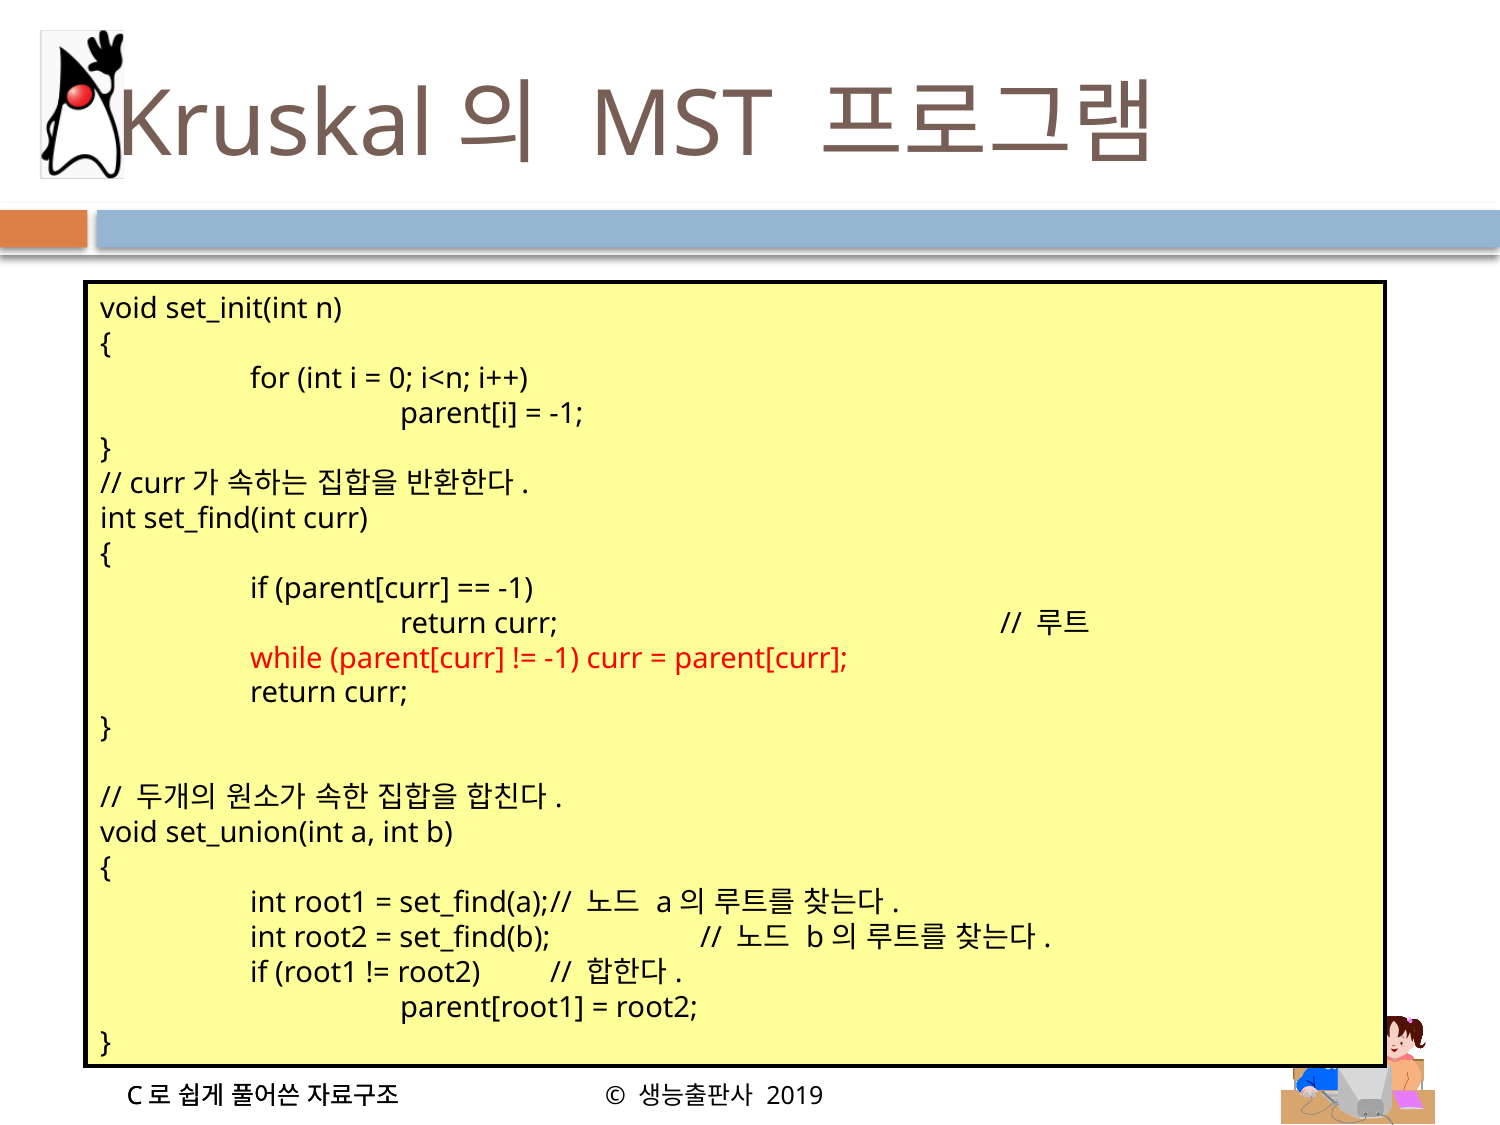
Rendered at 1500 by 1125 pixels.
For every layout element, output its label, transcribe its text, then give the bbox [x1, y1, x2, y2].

picture [39, 30, 124, 179]
text_box void set_init(int n) { for (int i = 0; i<n; i++) parent[i] = -1; } // curr가 속하는 집합을 반환한다. int set_find(int curr) { if (parent[curr] == -1) return curr; // 루트 while (parent[curr] != -1) curr = parent[curr]; return curr; } // 두개의 원소가 속한 집합을 합친다. void set_union(int a, int b) { int root1 = set_find(a); // 노드 a의 루트를 찾는다. int root2 = set_find(b); // 노드 b의 루트를 찾는다. if (root1 != root2) // 합한다. parent[root1] = root2; } [85, 281, 1385, 1066]
title Kruskal의 MST 프로그램 [100, 37, 1438, 200]
